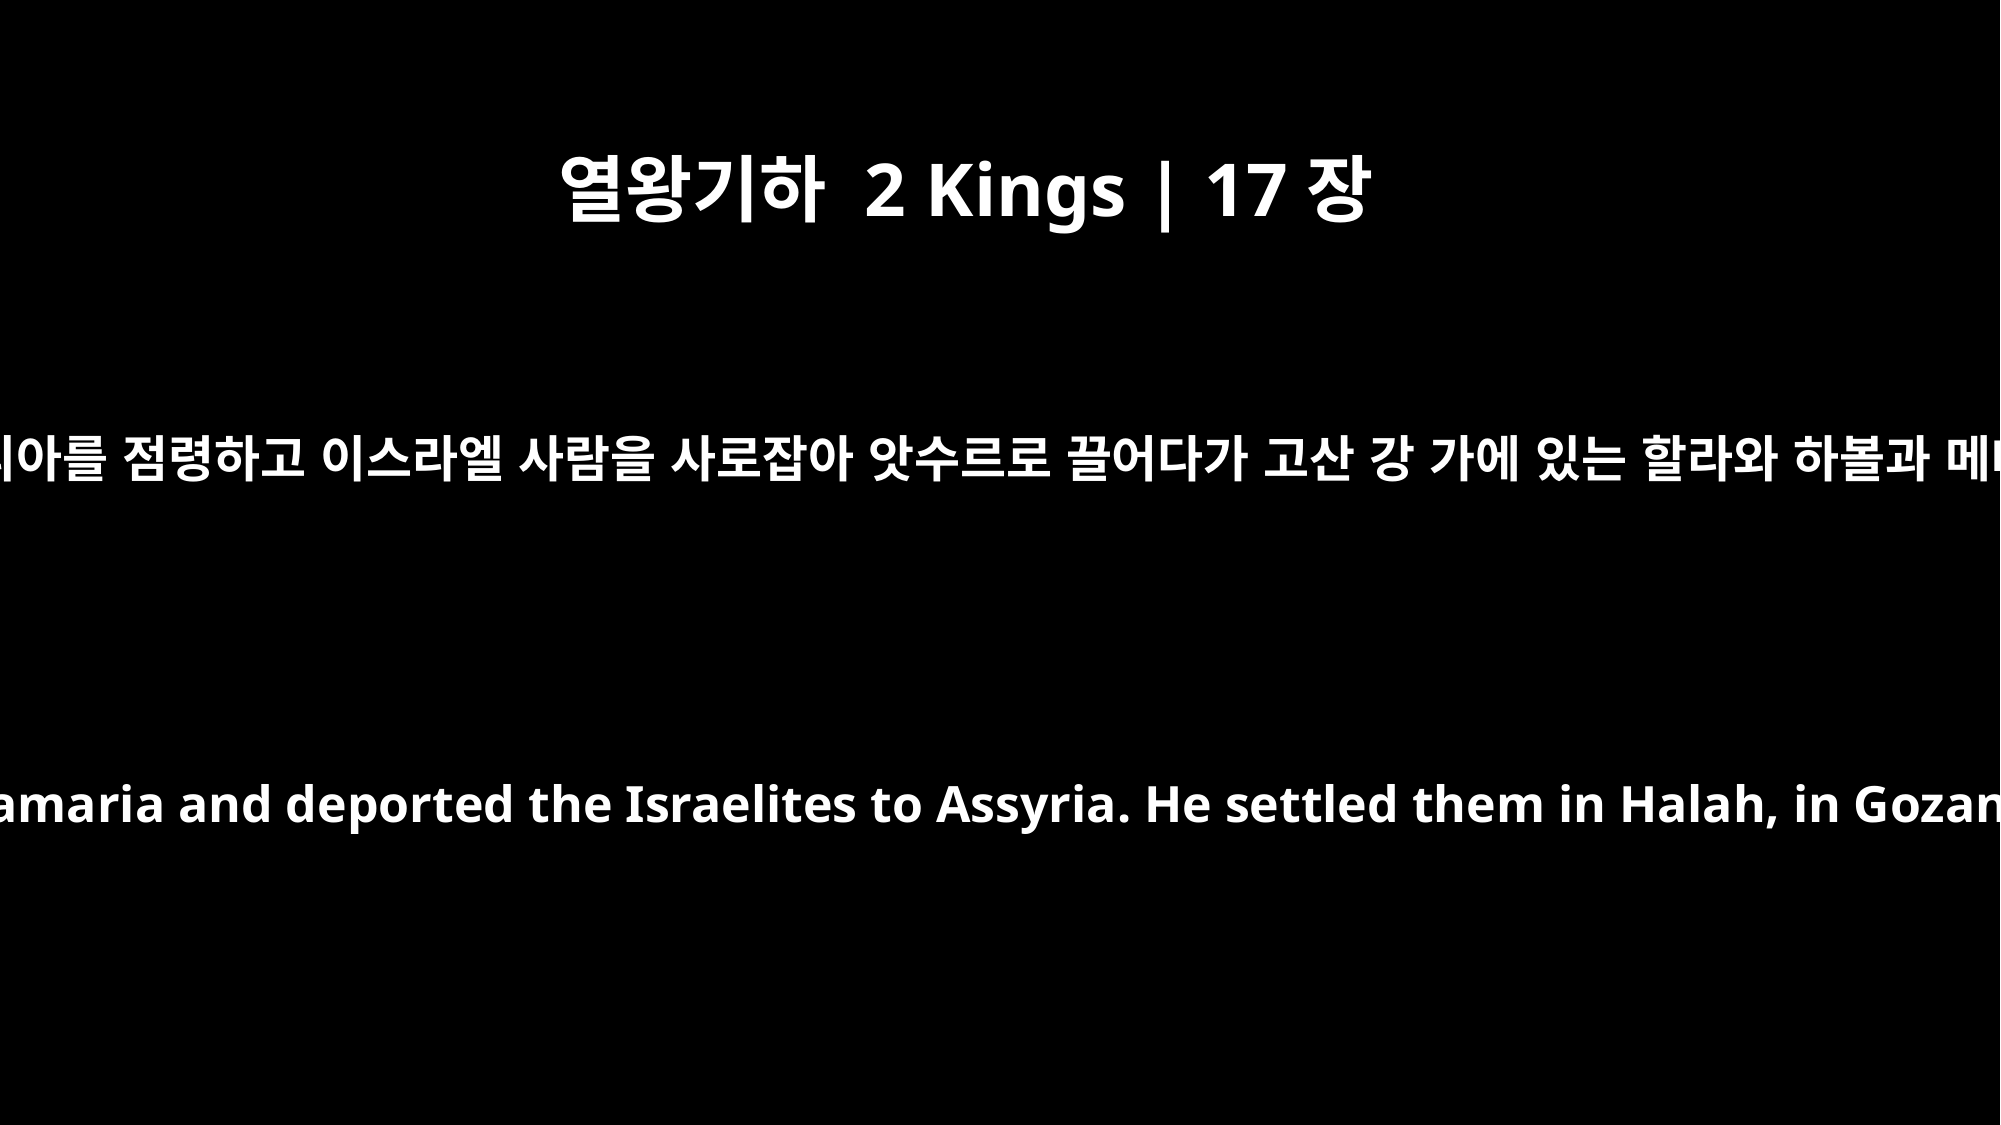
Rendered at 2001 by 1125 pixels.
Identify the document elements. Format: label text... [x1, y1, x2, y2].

text_box 열왕기하 2 Kings | 17장 [543, 136, 1389, 239]
text_box 6 호세아 제구년에 앗수르 왕이 사마리아를 점령하고 이스라엘 사람을 사로잡아 앗수르로 끌어다가 고산 강 가에 있는 할라와 하볼과 메대 사람의 여러 고을에 두었더라 [0, 359, 2000, 495]
text_box In the ninth year of Hoshea, the king of Assyria captured Samaria and deported the Israelites to Assyria. He settled them in Halah, in Gozan on the Habor River and in the towns of the Medes. [0, 764, 2000, 840]
